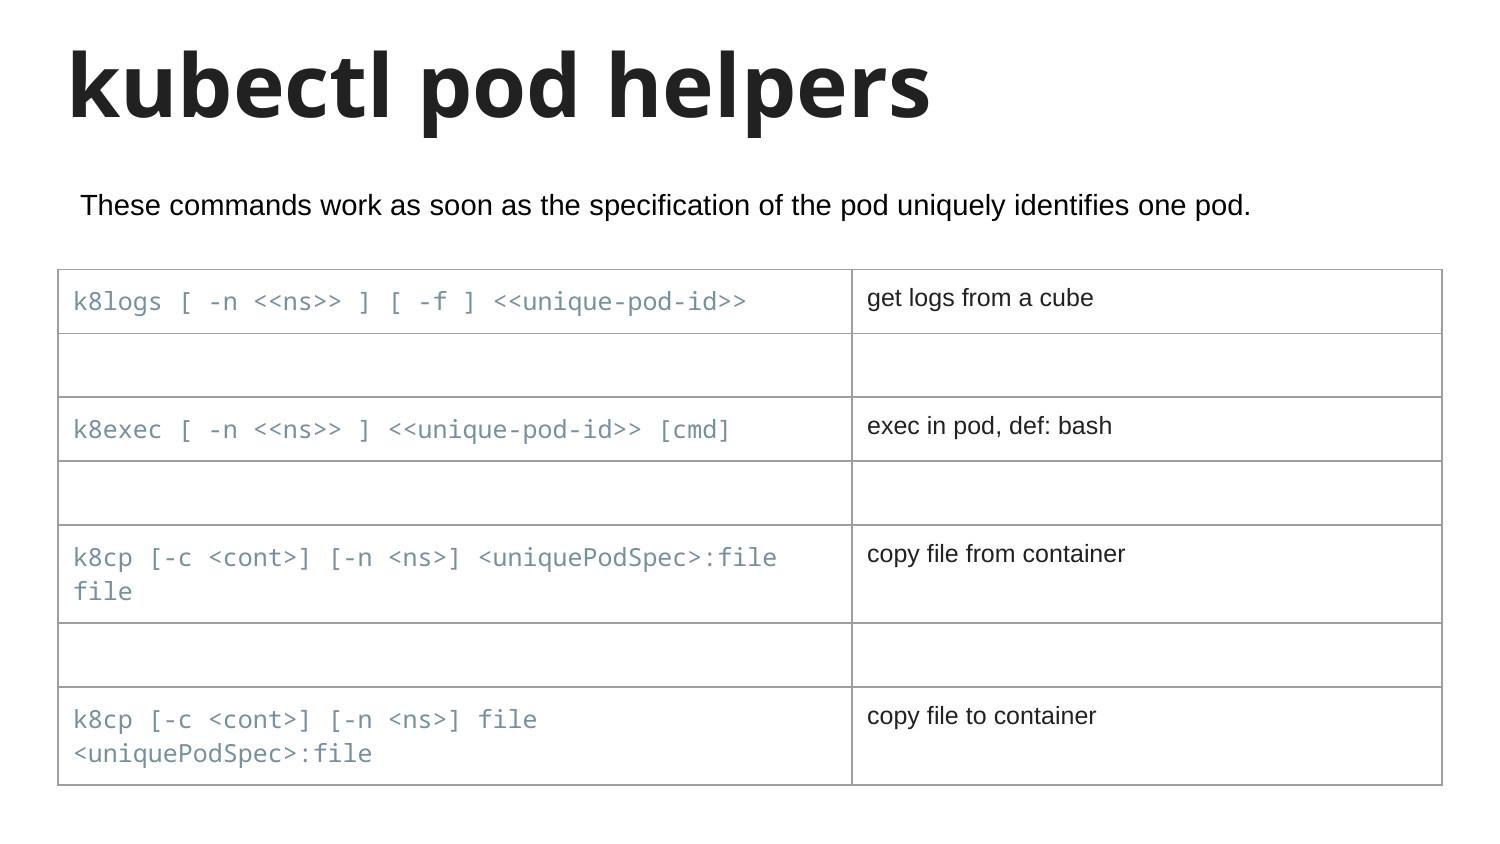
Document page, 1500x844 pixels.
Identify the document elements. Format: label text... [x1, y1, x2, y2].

title kubectl pod helpers [51, 15, 1449, 147]
table_cell copy file from container [853, 526, 1441, 622]
table_header get logs from a cube [853, 270, 1441, 333]
table_cell [59, 334, 851, 396]
table_cell [59, 462, 851, 524]
table_cell [853, 462, 1441, 524]
table_cell copy file to container [853, 688, 1441, 784]
text_box These commands work as soon as the specification of the pod uniquely identifies one pod. [64, 171, 1449, 237]
table_cell [853, 334, 1441, 396]
table_cell k8exec [ -n <<ns>> ] <<unique-pod-id>> [cmd] [59, 398, 851, 460]
table_cell exec in pod, def: bash [853, 398, 1441, 460]
table_cell k8cp [-c <cont>] [-n <ns>] file <uniquePodSpec>:file [59, 688, 851, 784]
table_cell [59, 624, 851, 686]
table_cell [853, 624, 1441, 686]
table_header k8logs [ -n <<ns>> ] [ -f ] <<unique-pod-id>> [59, 270, 851, 333]
table_cell k8cp [-c <cont>] [-n <ns>] <uniquePodSpec>:file file [59, 526, 851, 622]
